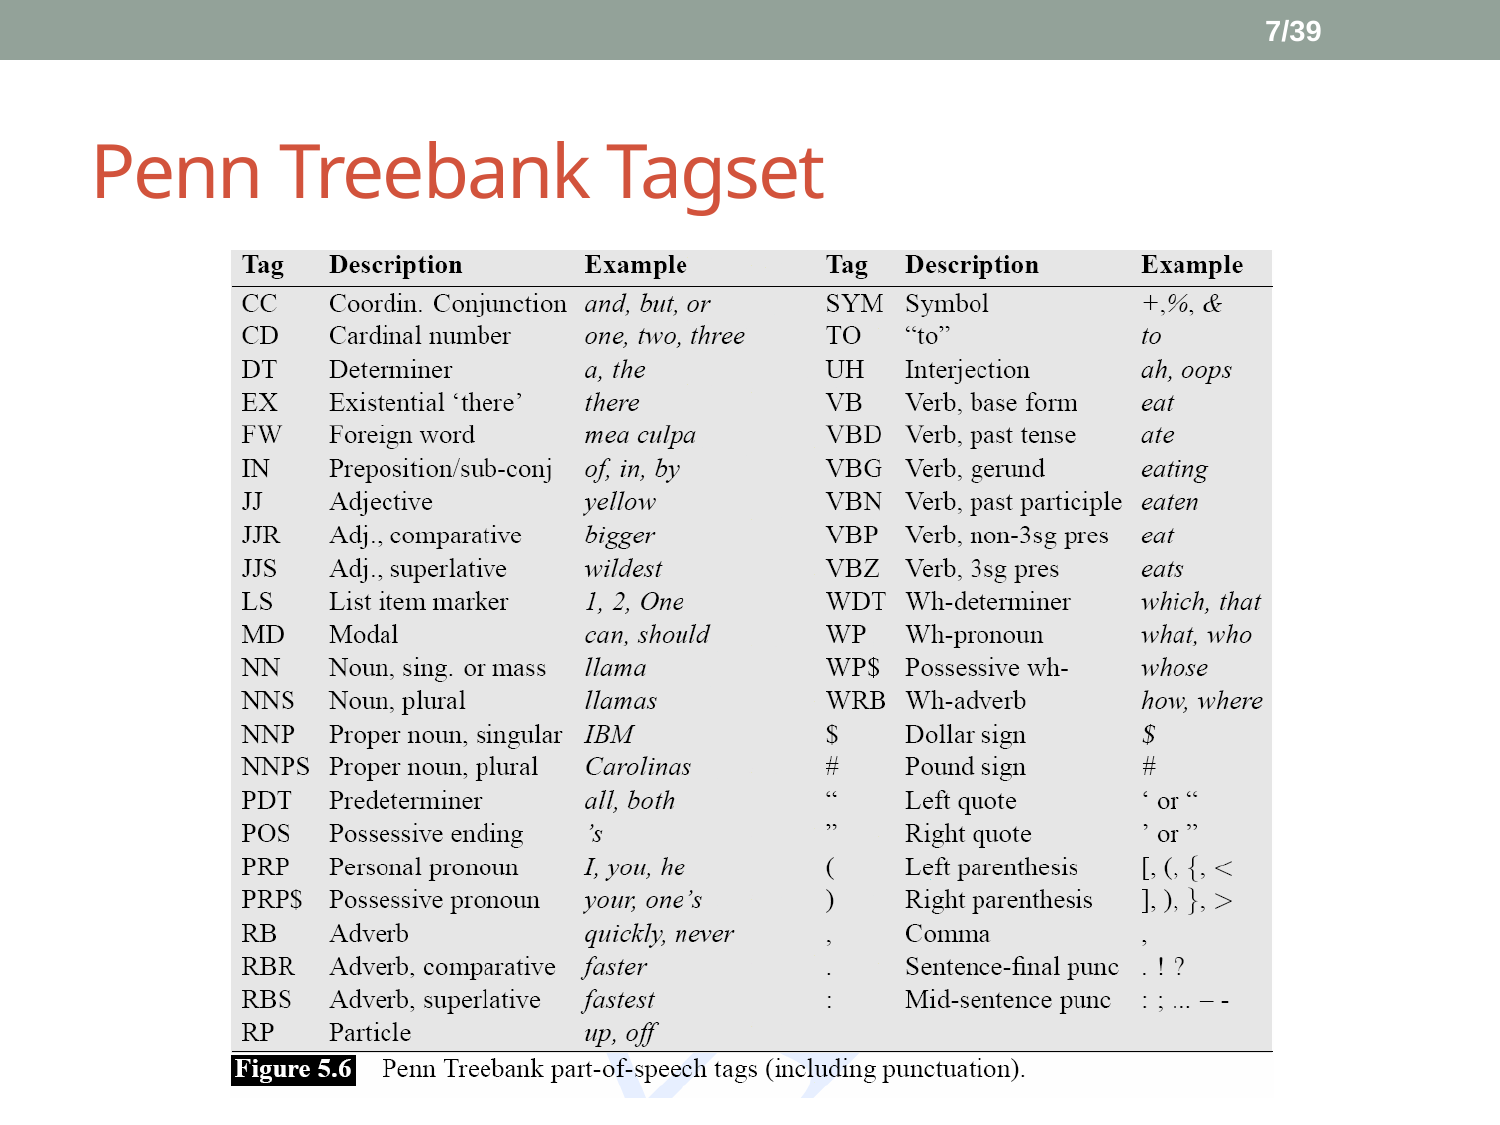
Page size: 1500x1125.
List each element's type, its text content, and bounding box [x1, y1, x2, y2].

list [229, 250, 1275, 1098]
slide_number 7/39 [1250, 3, 1425, 57]
title Penn Treebank Tagset [75, 87, 1425, 250]
